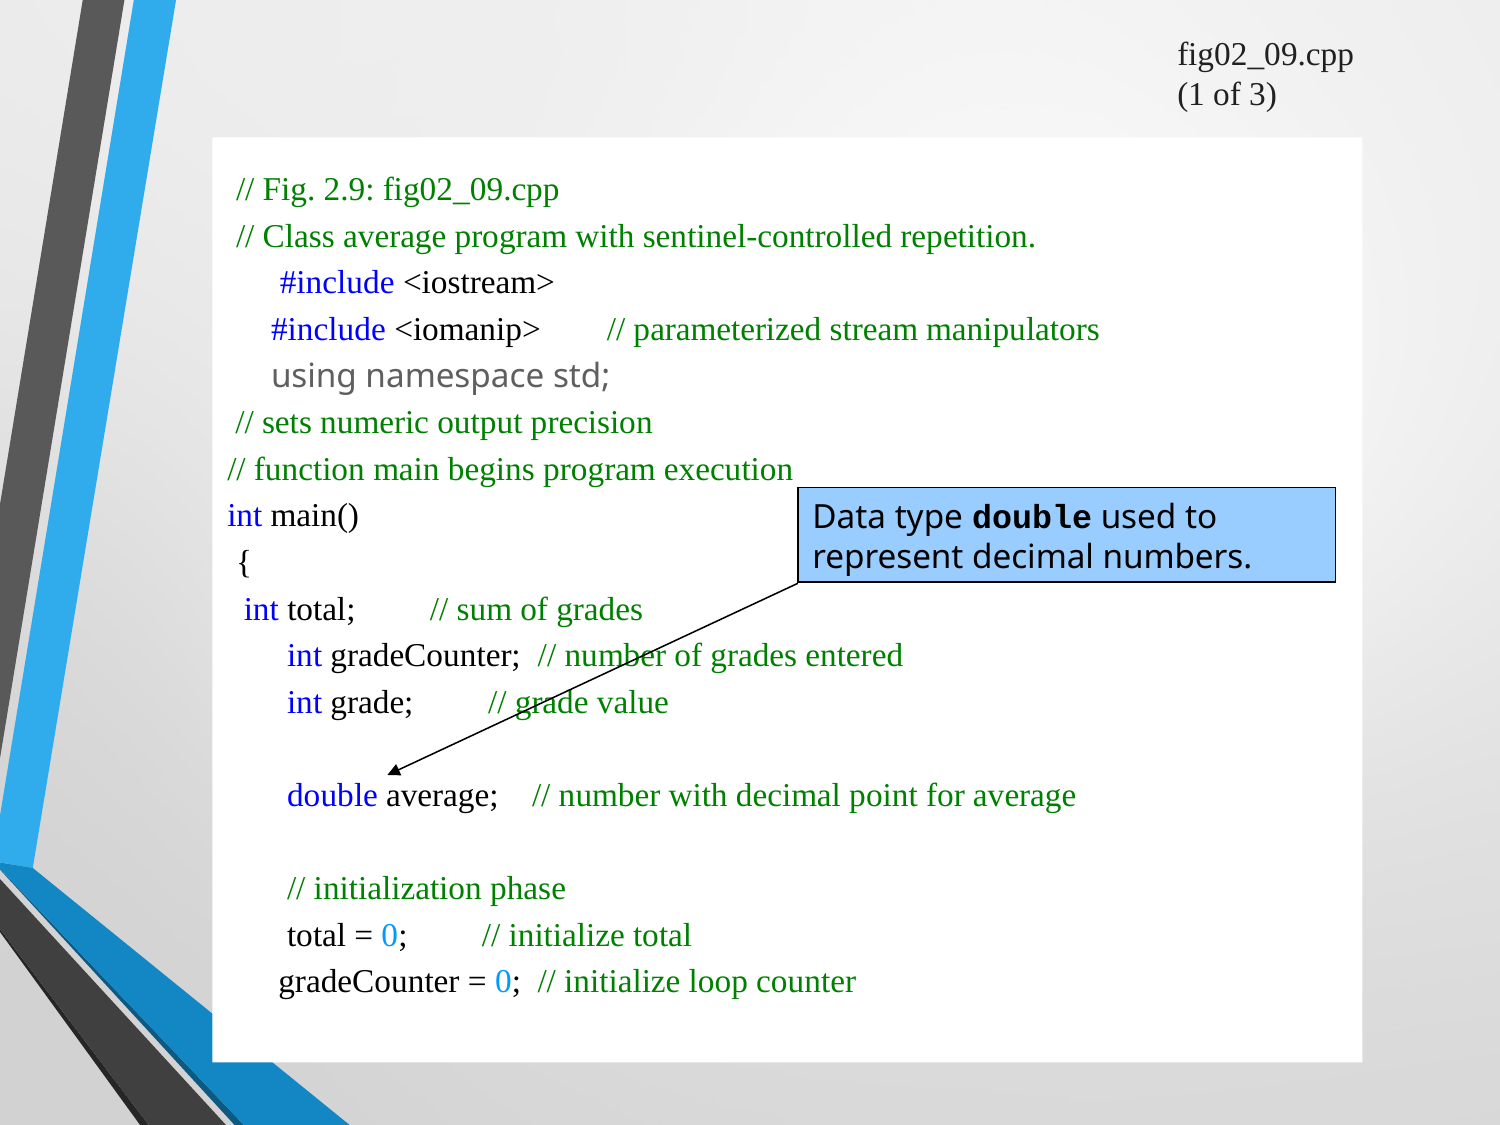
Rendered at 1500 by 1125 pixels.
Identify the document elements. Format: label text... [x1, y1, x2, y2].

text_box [387, 487, 1336, 776]
text_box // Fig. 2.9: fig02_09.cpp // Class average program with sentinel-controlled repetition. #include <iostream> #include <iomanip> // parameterized stream manipulators using namespace std; // sets numeric output precision // function main begins program execution int main() { int total; // sum of grades int gradeCounter; // number of grades entered int grade; // grade value double average; // number with decimal point for average // initialization phase total = 0; // initialize total gradeCounter = 0; // initialize loop counter [212, 137, 1363, 1063]
text_box fig02_09.cpp (1 of 3) [1162, 24, 1500, 813]
